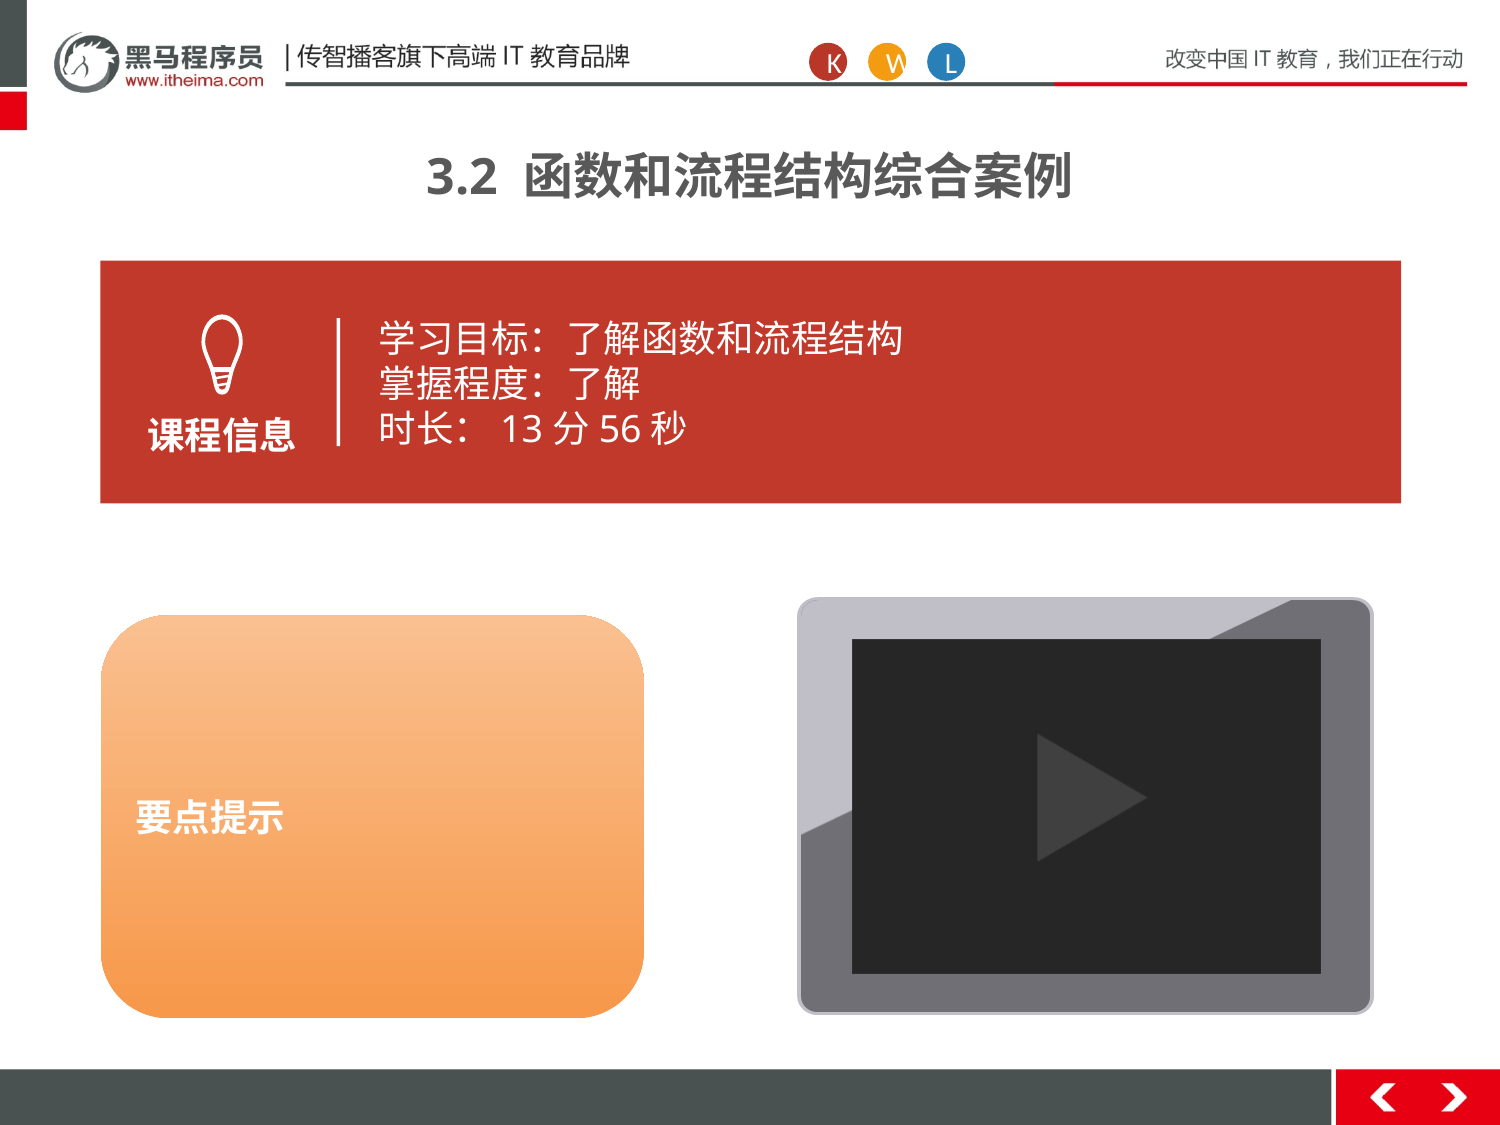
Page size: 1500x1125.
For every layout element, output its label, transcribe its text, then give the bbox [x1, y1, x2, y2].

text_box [130, 314, 314, 466]
text_box L [925, 40, 968, 83]
text_box 3.2 函数和流程结构综合案例 [0, 137, 1500, 209]
text_box [335, 316, 342, 448]
text_box [98, 258, 1403, 505]
text_box 要点提示 [100, 615, 644, 1019]
picture [0, 209, 1500, 1125]
text_box K [806, 40, 850, 83]
text_box W [866, 40, 909, 83]
text_box 学习目标：了解函数和流程结构 掌握程度：了解 时长：13分56秒 [364, 307, 1317, 458]
picture [0, 0, 1500, 137]
